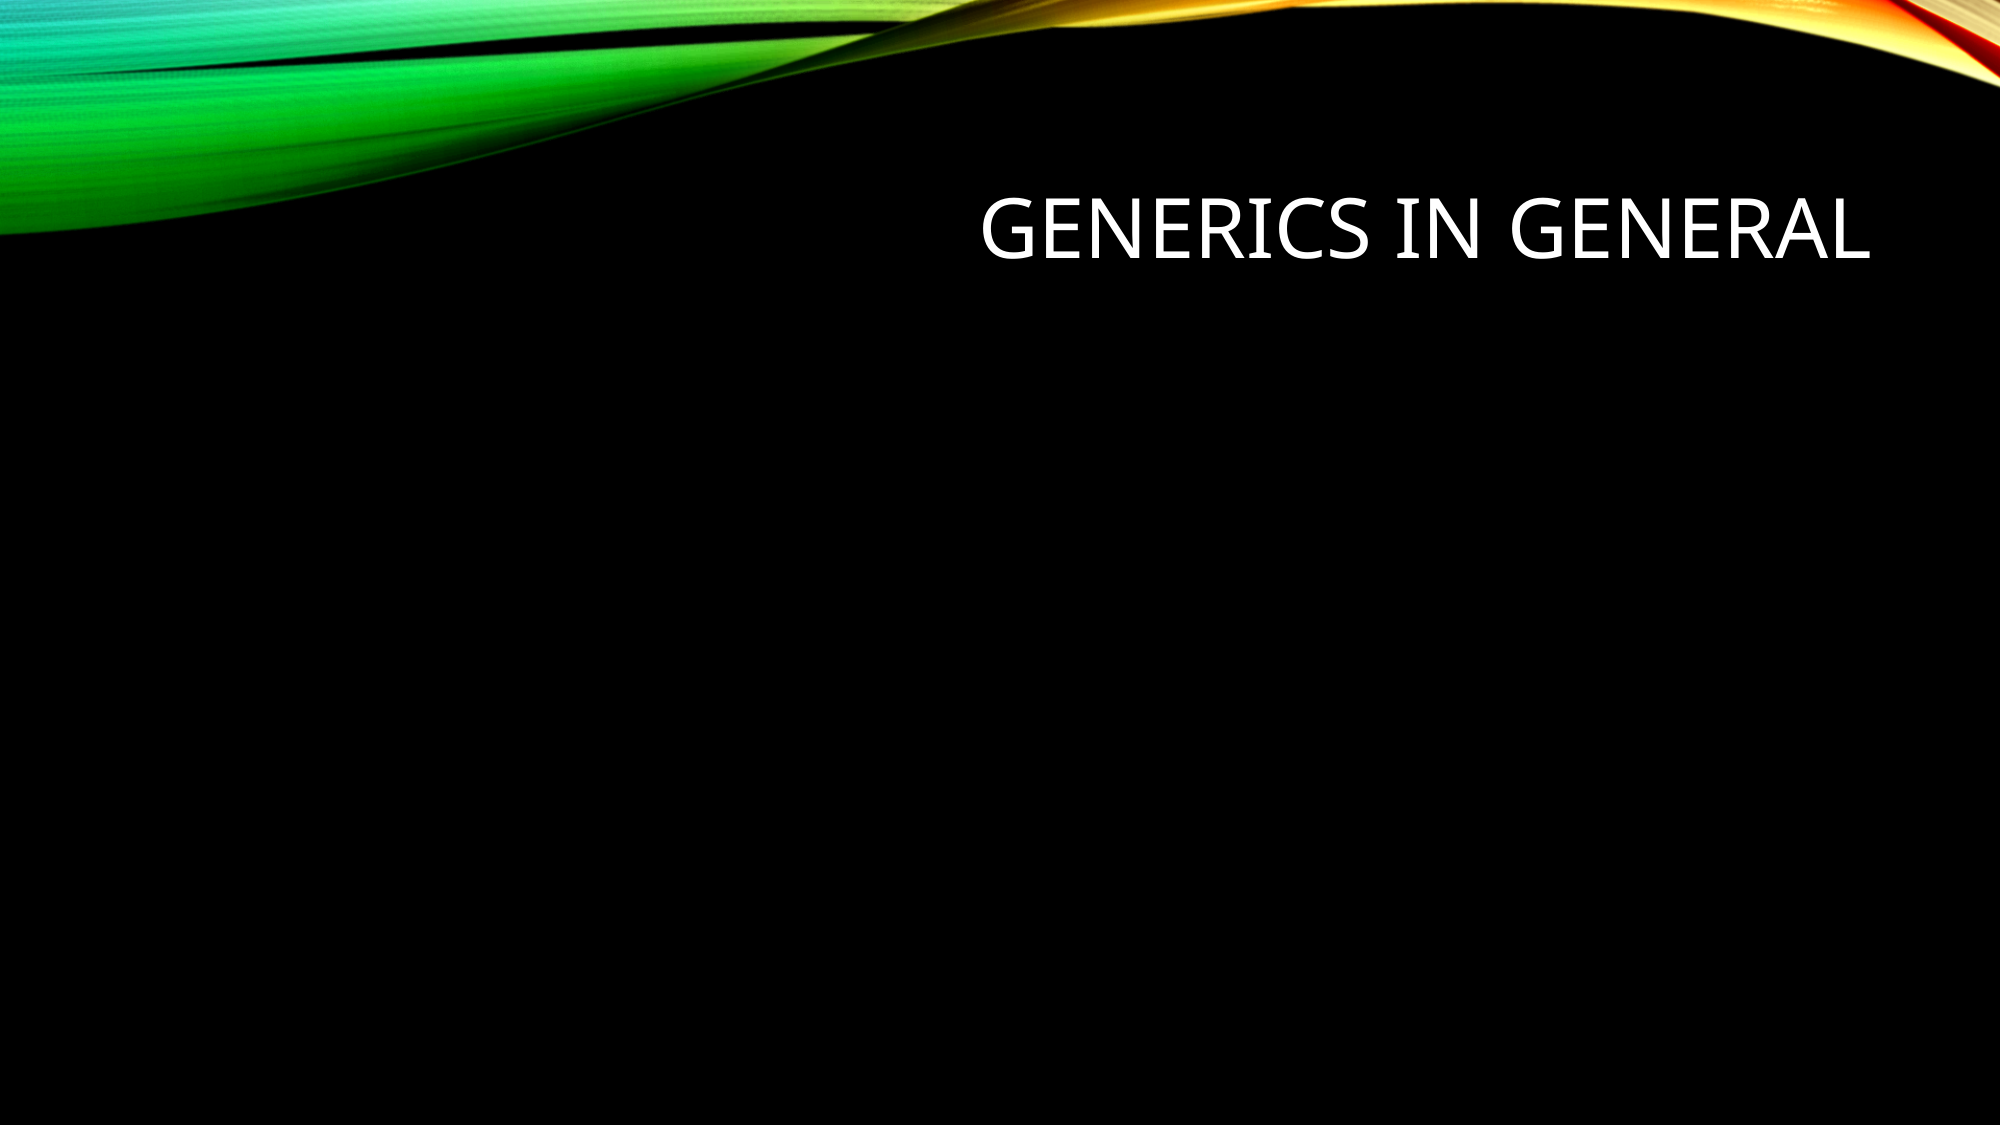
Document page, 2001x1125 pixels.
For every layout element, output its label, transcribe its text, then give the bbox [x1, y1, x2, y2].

picture [0, 0, 2000, 237]
title Generics in general [474, 125, 1888, 338]
